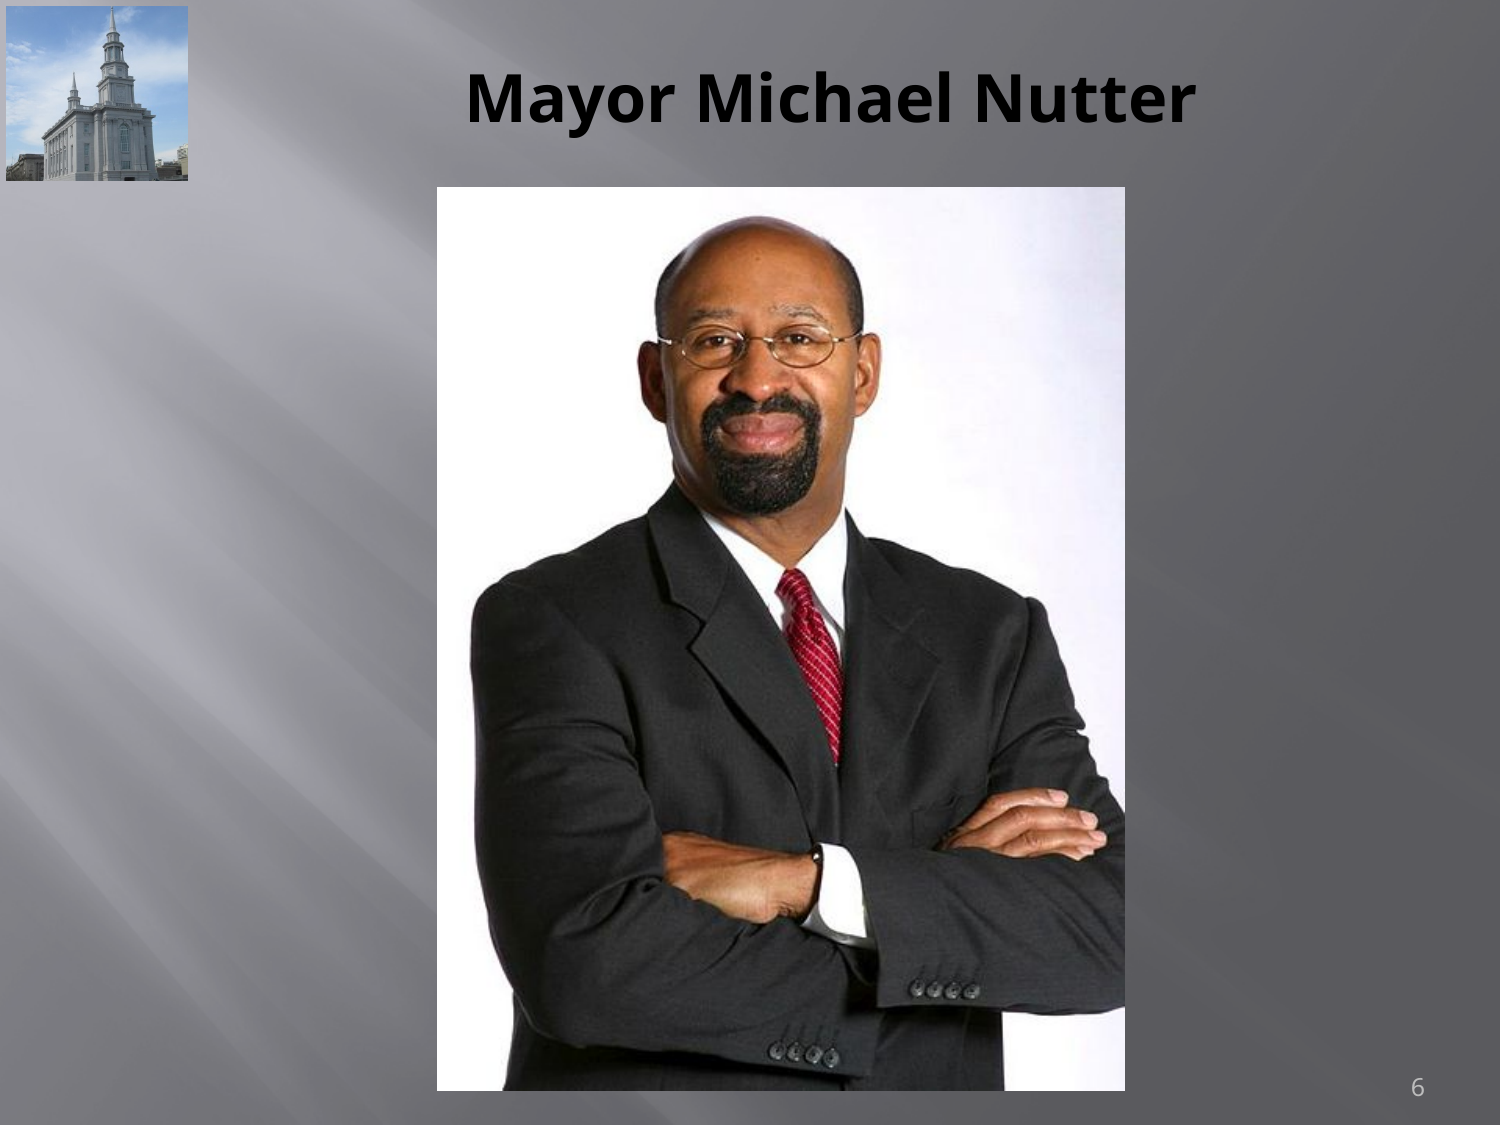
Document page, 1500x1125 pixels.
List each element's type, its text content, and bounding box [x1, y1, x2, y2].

title Mayor Michael Nutter [212, 36, 1450, 155]
picture [6, 6, 188, 181]
picture [437, 187, 1126, 1091]
slide_number 6 [1299, 1052, 1425, 1113]
